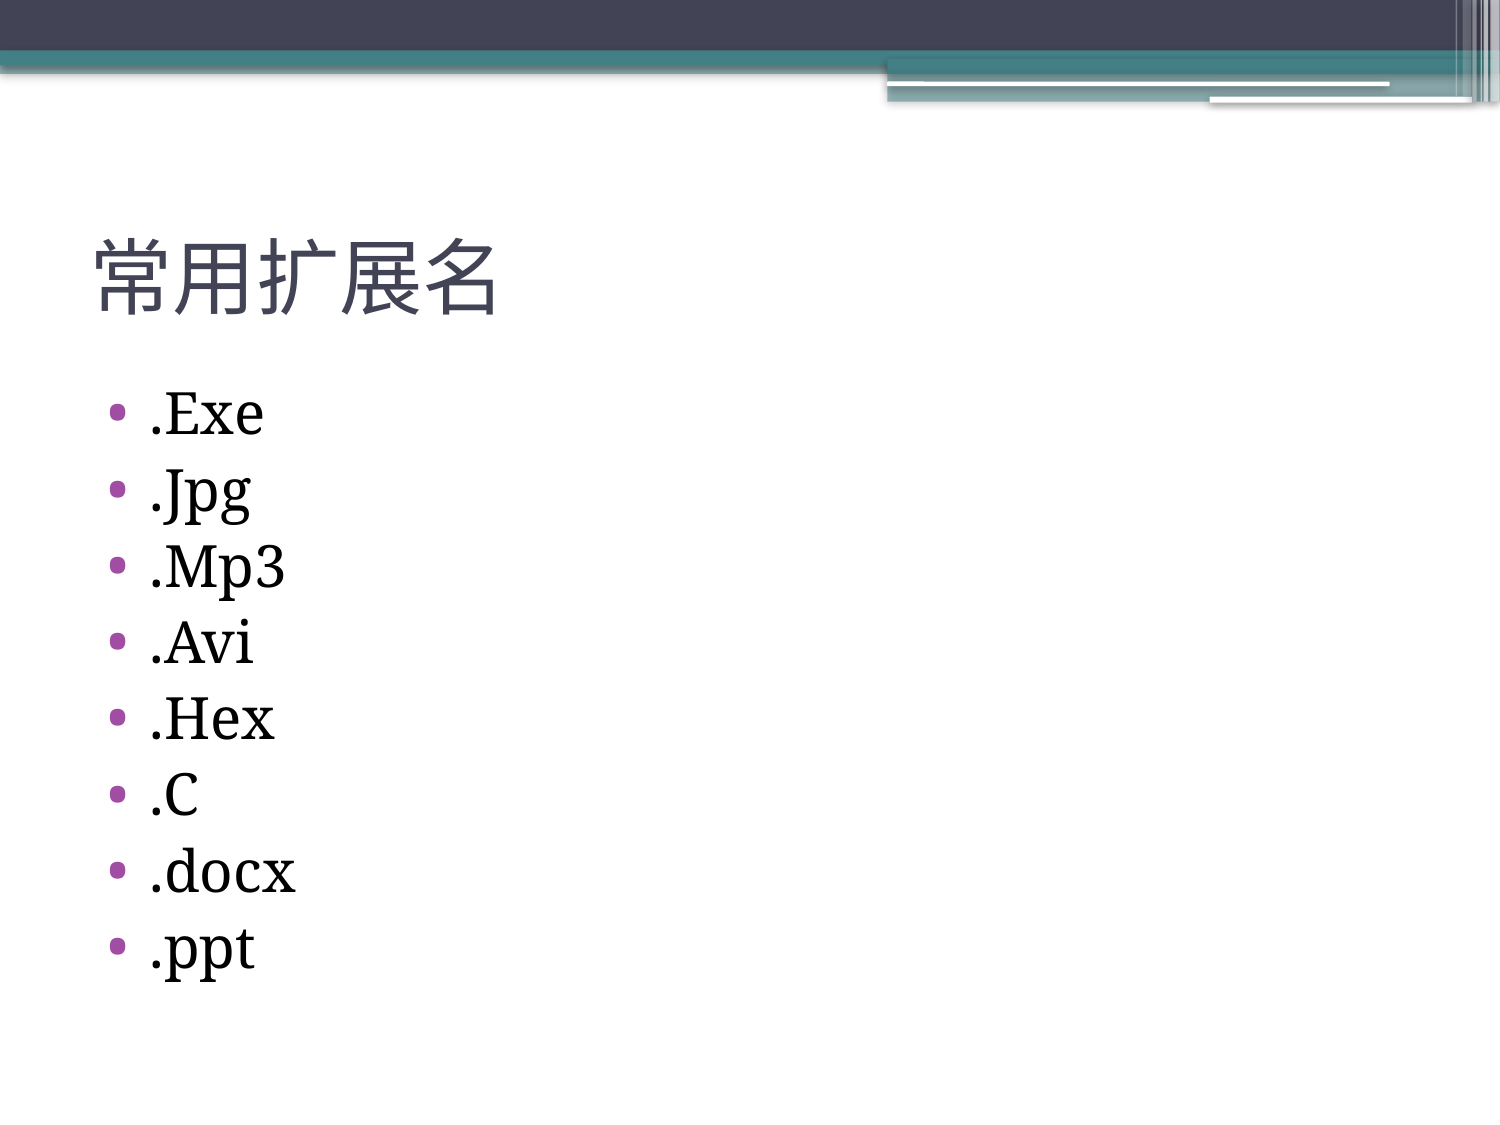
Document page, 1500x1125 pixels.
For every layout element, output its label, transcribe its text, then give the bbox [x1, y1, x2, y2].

title 常用扩展名 [75, 187, 1425, 363]
list .Exe .Jpg .Mp3 .Avi .Hex .C .docx .ppt [75, 368, 1425, 1079]
